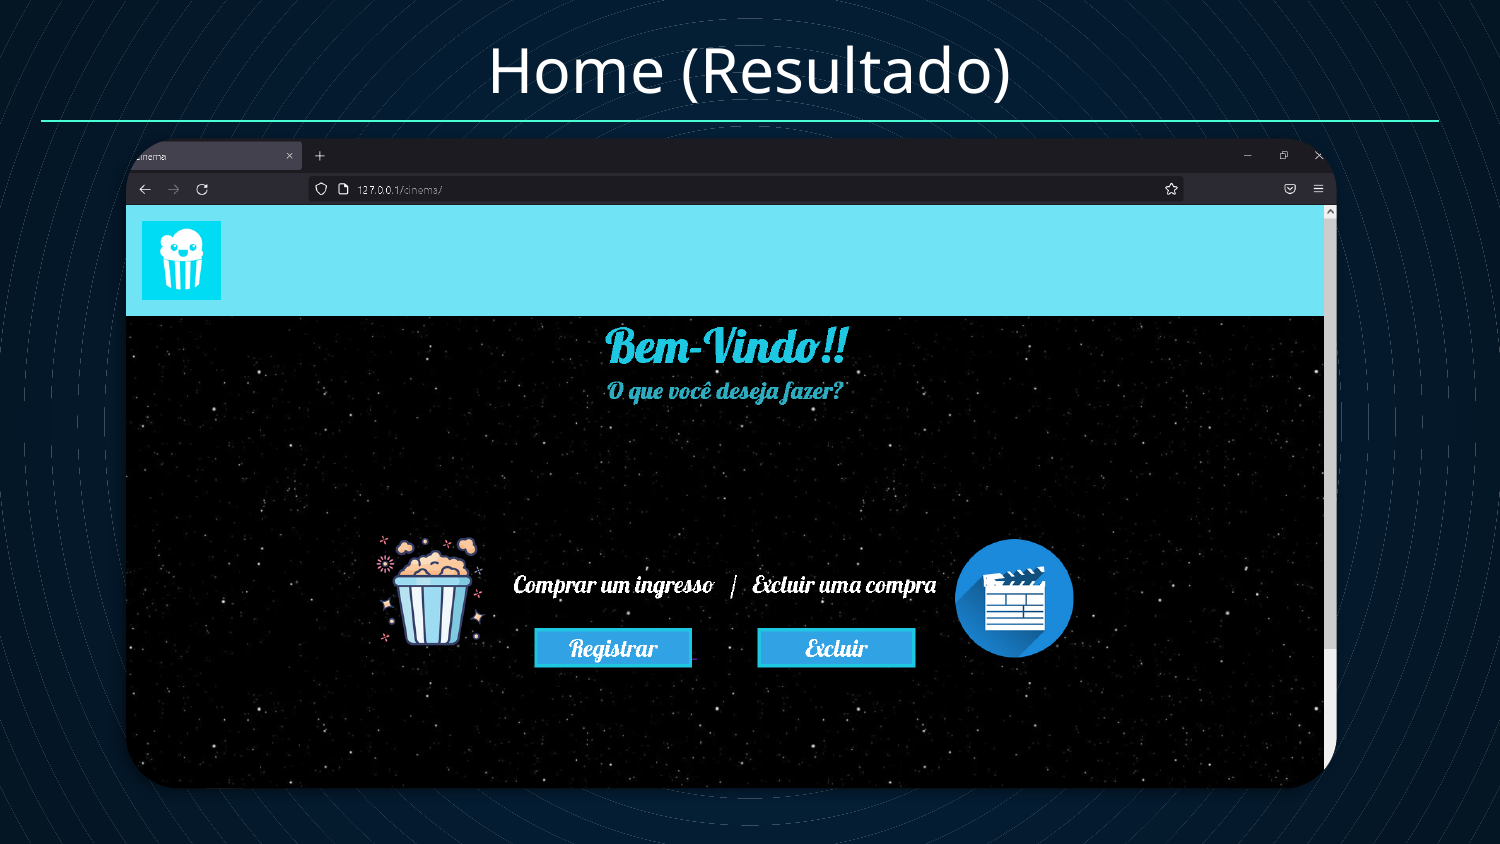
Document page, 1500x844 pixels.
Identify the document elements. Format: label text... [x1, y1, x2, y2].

title [738, 199, 1395, 844]
title [60, 224, 717, 844]
text_box Home (Resultado) [51, 21, 1449, 122]
picture [125, 138, 1337, 789]
